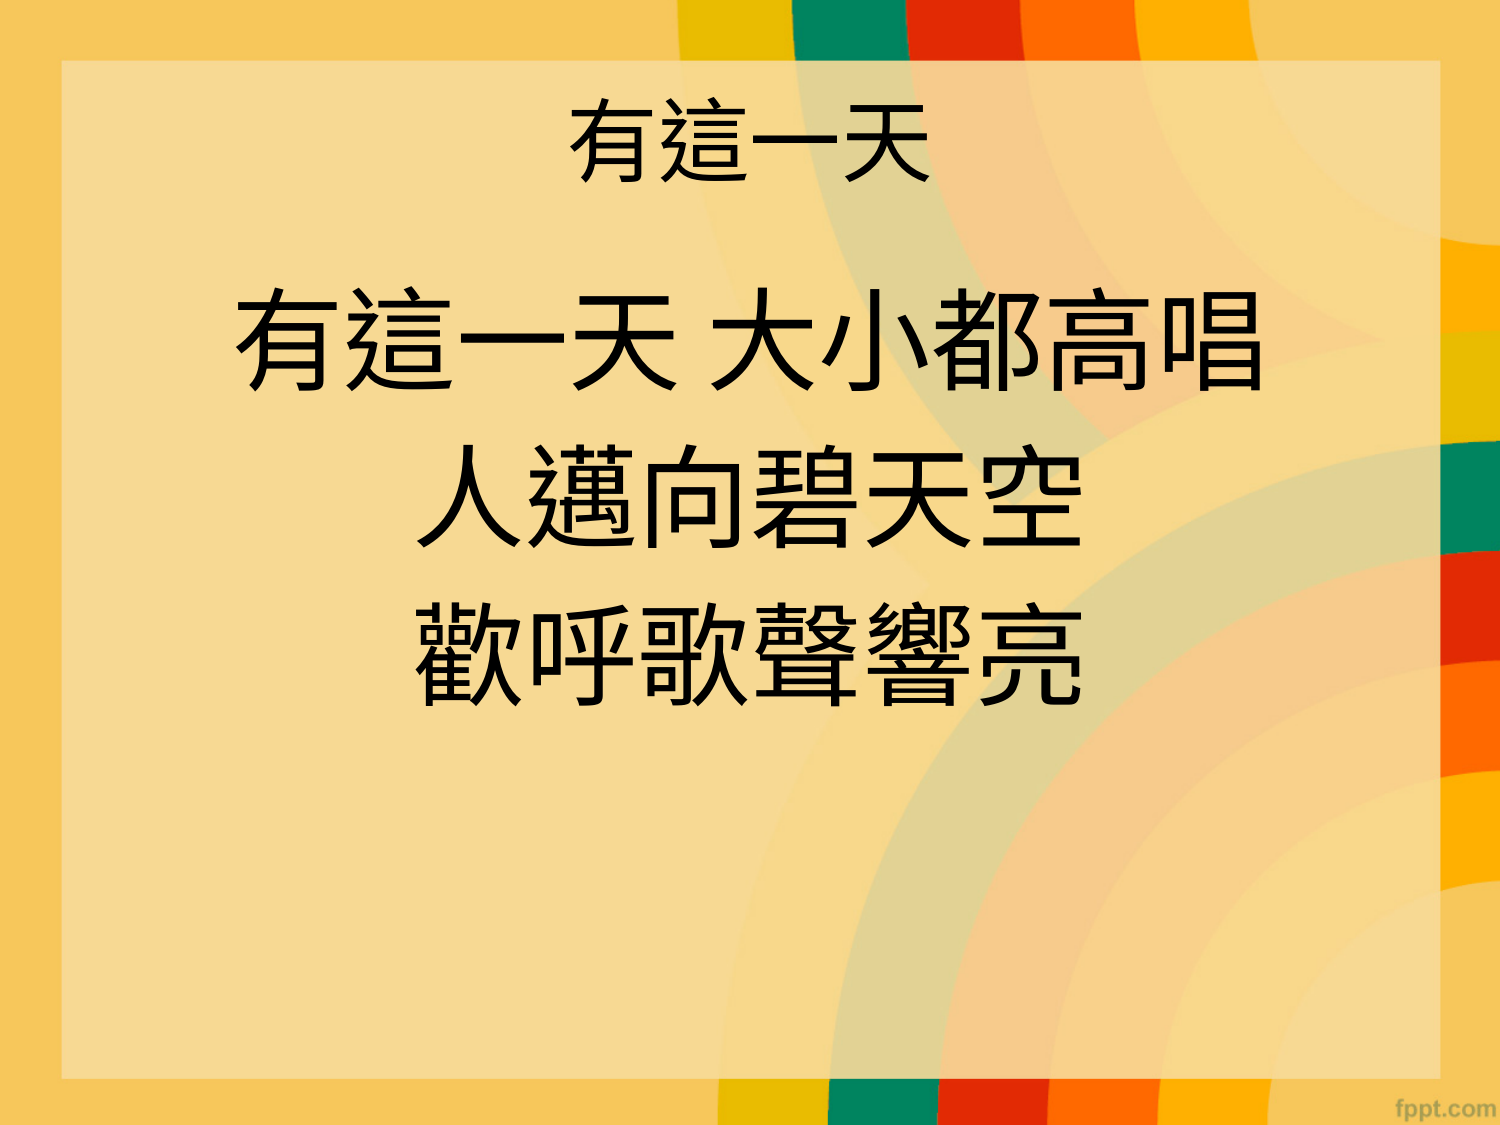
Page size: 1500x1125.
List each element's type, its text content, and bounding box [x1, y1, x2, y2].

list 有這一天 大小都高唱 人邁向碧天空 歡呼歌聲響亮 [74, 262, 1426, 1006]
title 有這一天 [74, 44, 1426, 233]
picture [0, 0, 1500, 1125]
